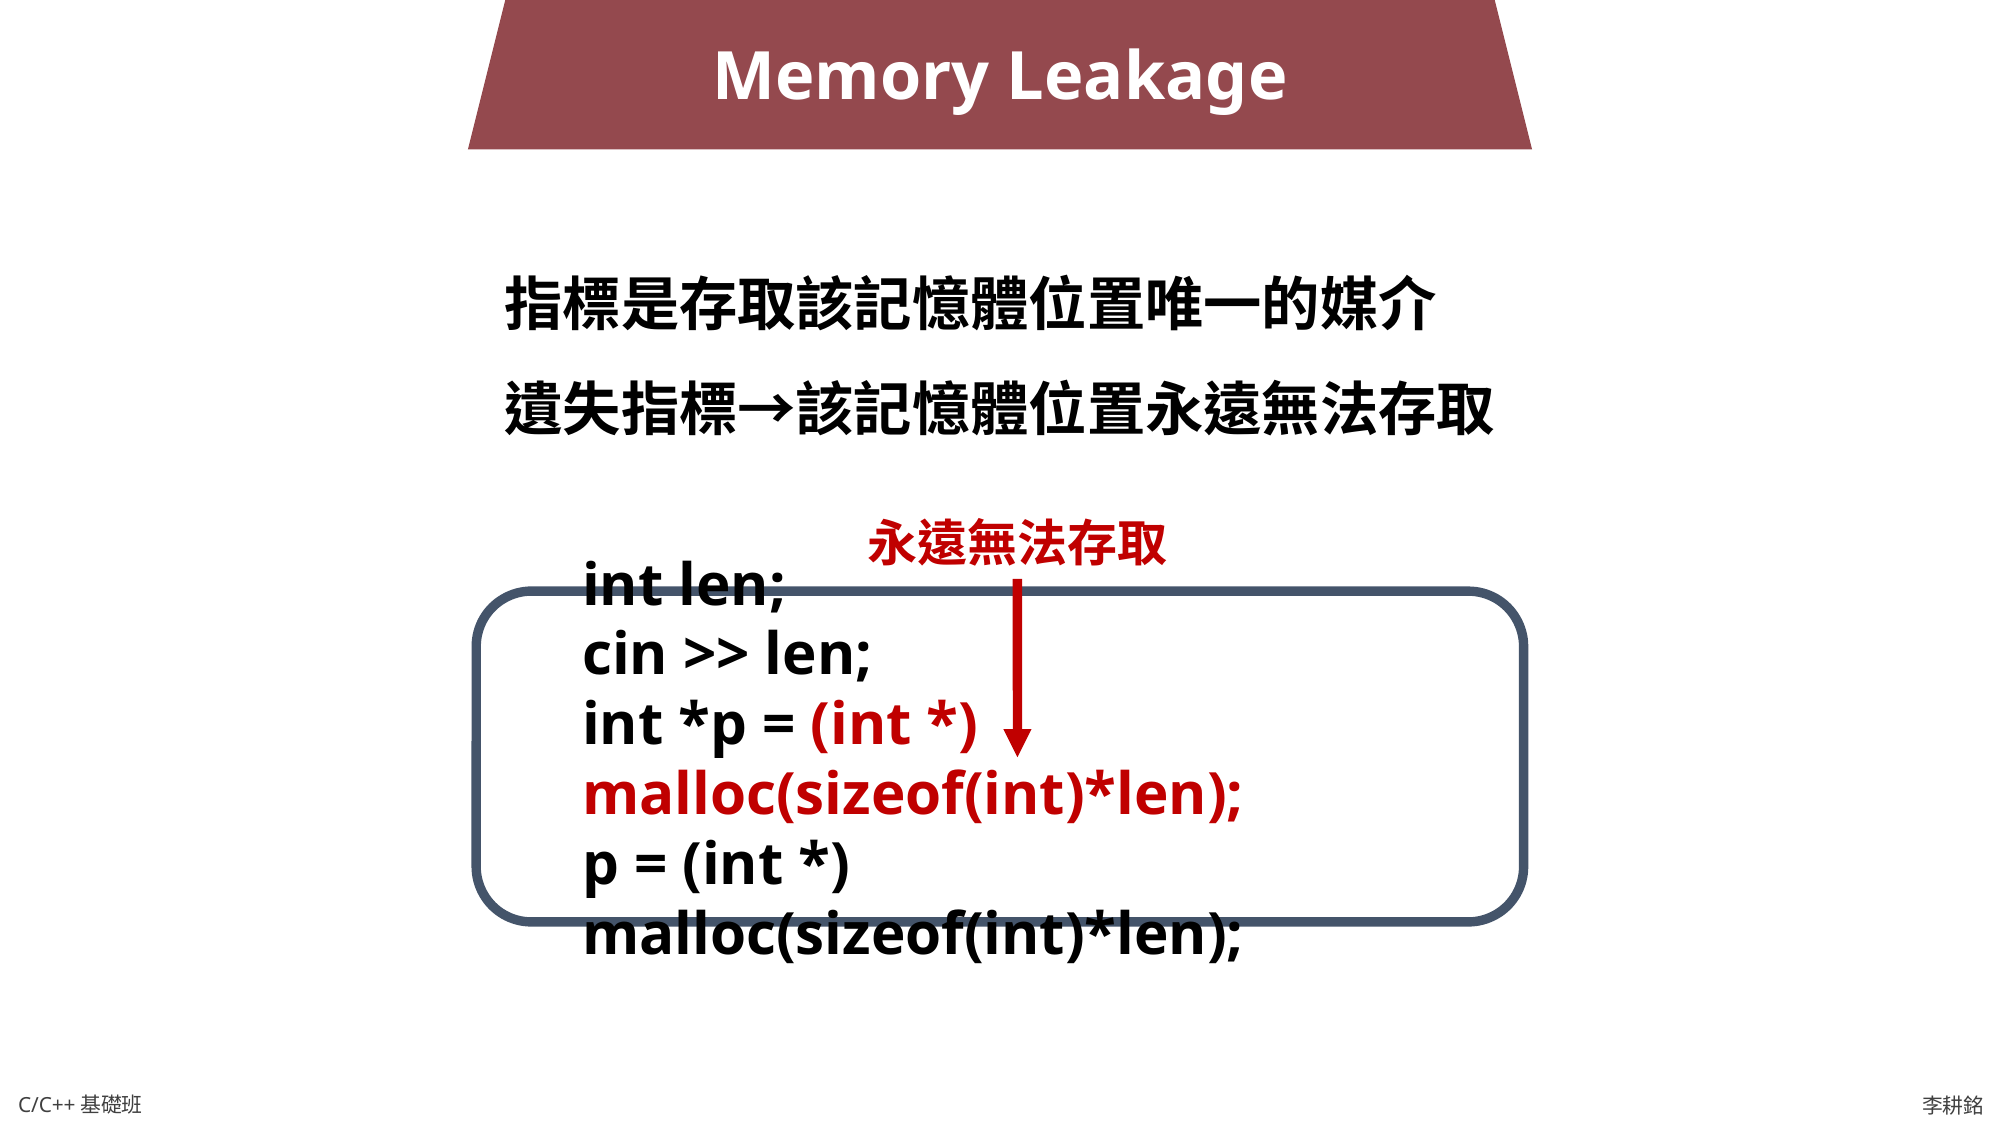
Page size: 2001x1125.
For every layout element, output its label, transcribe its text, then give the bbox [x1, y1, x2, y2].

text_box 指標是存取該記憶體位置唯一的媒介 遺失指標→該記憶體位置永遠無法存取 [489, 224, 1545, 450]
text_box [466, 0, 1534, 151]
text_box 永遠無法存取 [852, 504, 1183, 579]
text_box C/C++基礎班 [3, 1084, 158, 1125]
text_box Memory Leakage [697, 25, 1303, 120]
text_box int len; cin >> len; int *p = (int *) malloc(sizeof(int)*len); p = (int *) malloc(sizeof(int)*len); [475, 590, 1525, 923]
text_box 李耕銘 [1907, 1084, 2000, 1125]
